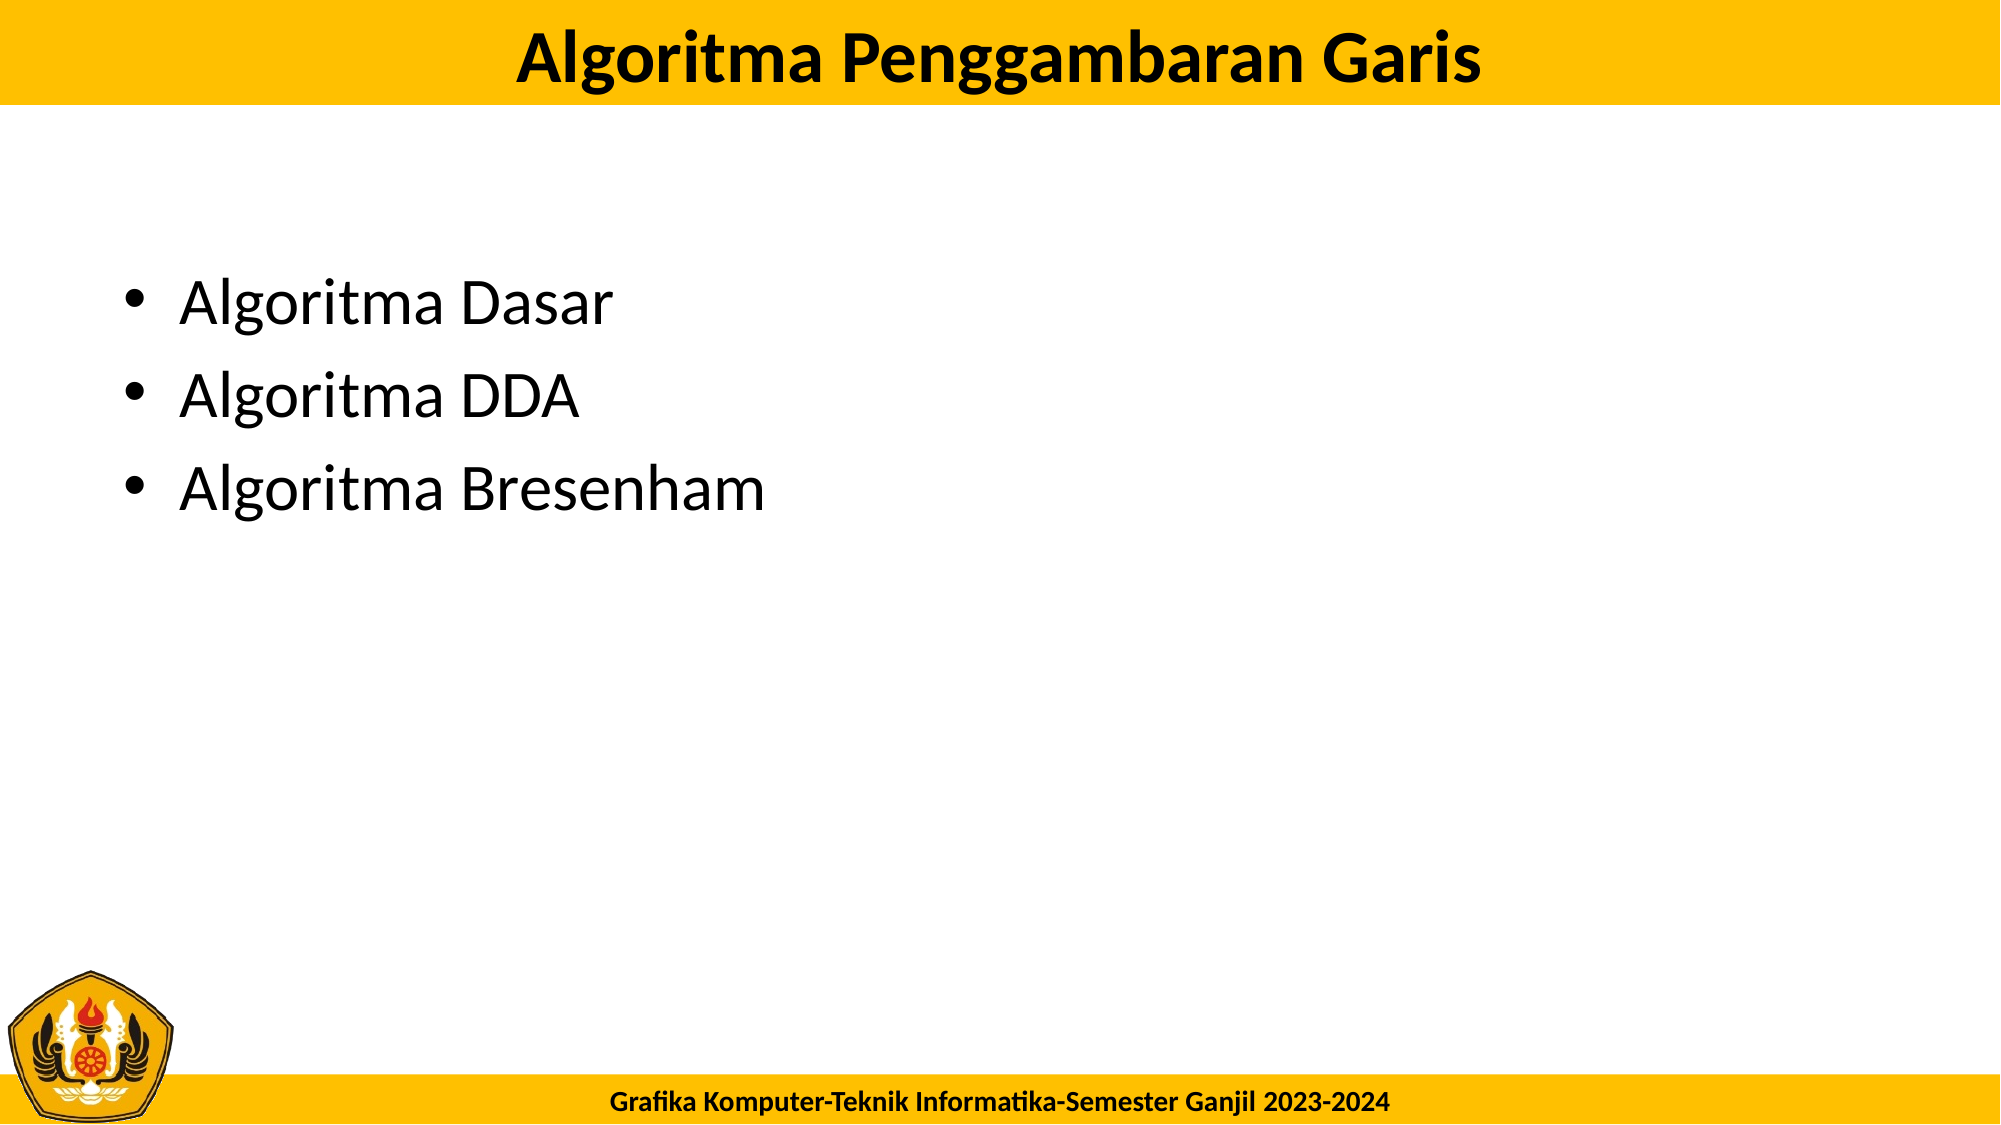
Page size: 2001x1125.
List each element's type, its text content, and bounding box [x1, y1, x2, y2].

title Algoritma Penggambaran Garis [0, 0, 2000, 105]
list Algoritma Dasar Algoritma DDA Algoritma Bresenham [108, 249, 1909, 993]
picture [0, 961, 197, 1125]
